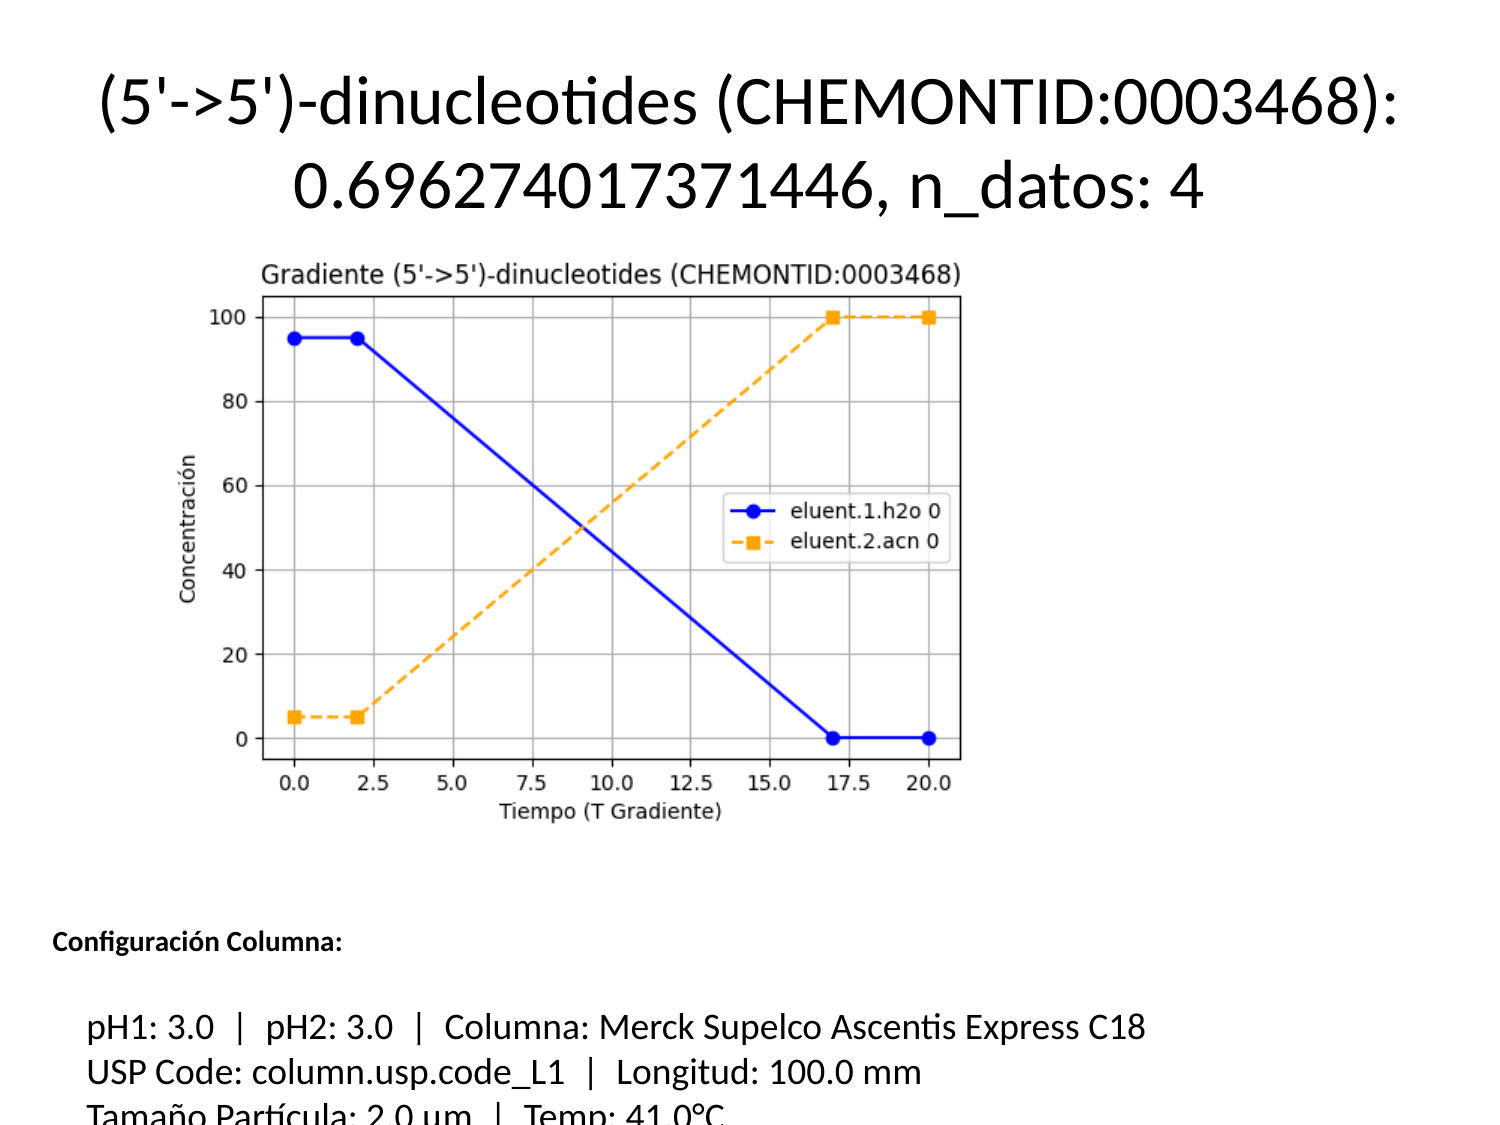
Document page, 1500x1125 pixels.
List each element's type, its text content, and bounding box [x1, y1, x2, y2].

picture [149, 224, 1051, 826]
text_box Configuración Columna: pH1: 3.0 | pH2: 3.0 | Columna: Merck Supelco Ascentis Express C18 USP Code: column.usp.code_L1 | Longitud: 100.0 mm Tamaño Partícula: 2.0 µm | Temp: 41.0°C Flujo: 0.3 mL/min | T0: 0.735 min [37, 869, 1163, 1125]
title (5'->5')-dinucleotides (CHEMONTID:0003468): 0.696274017371446, n_datos: 4 [75, 45, 1425, 233]
